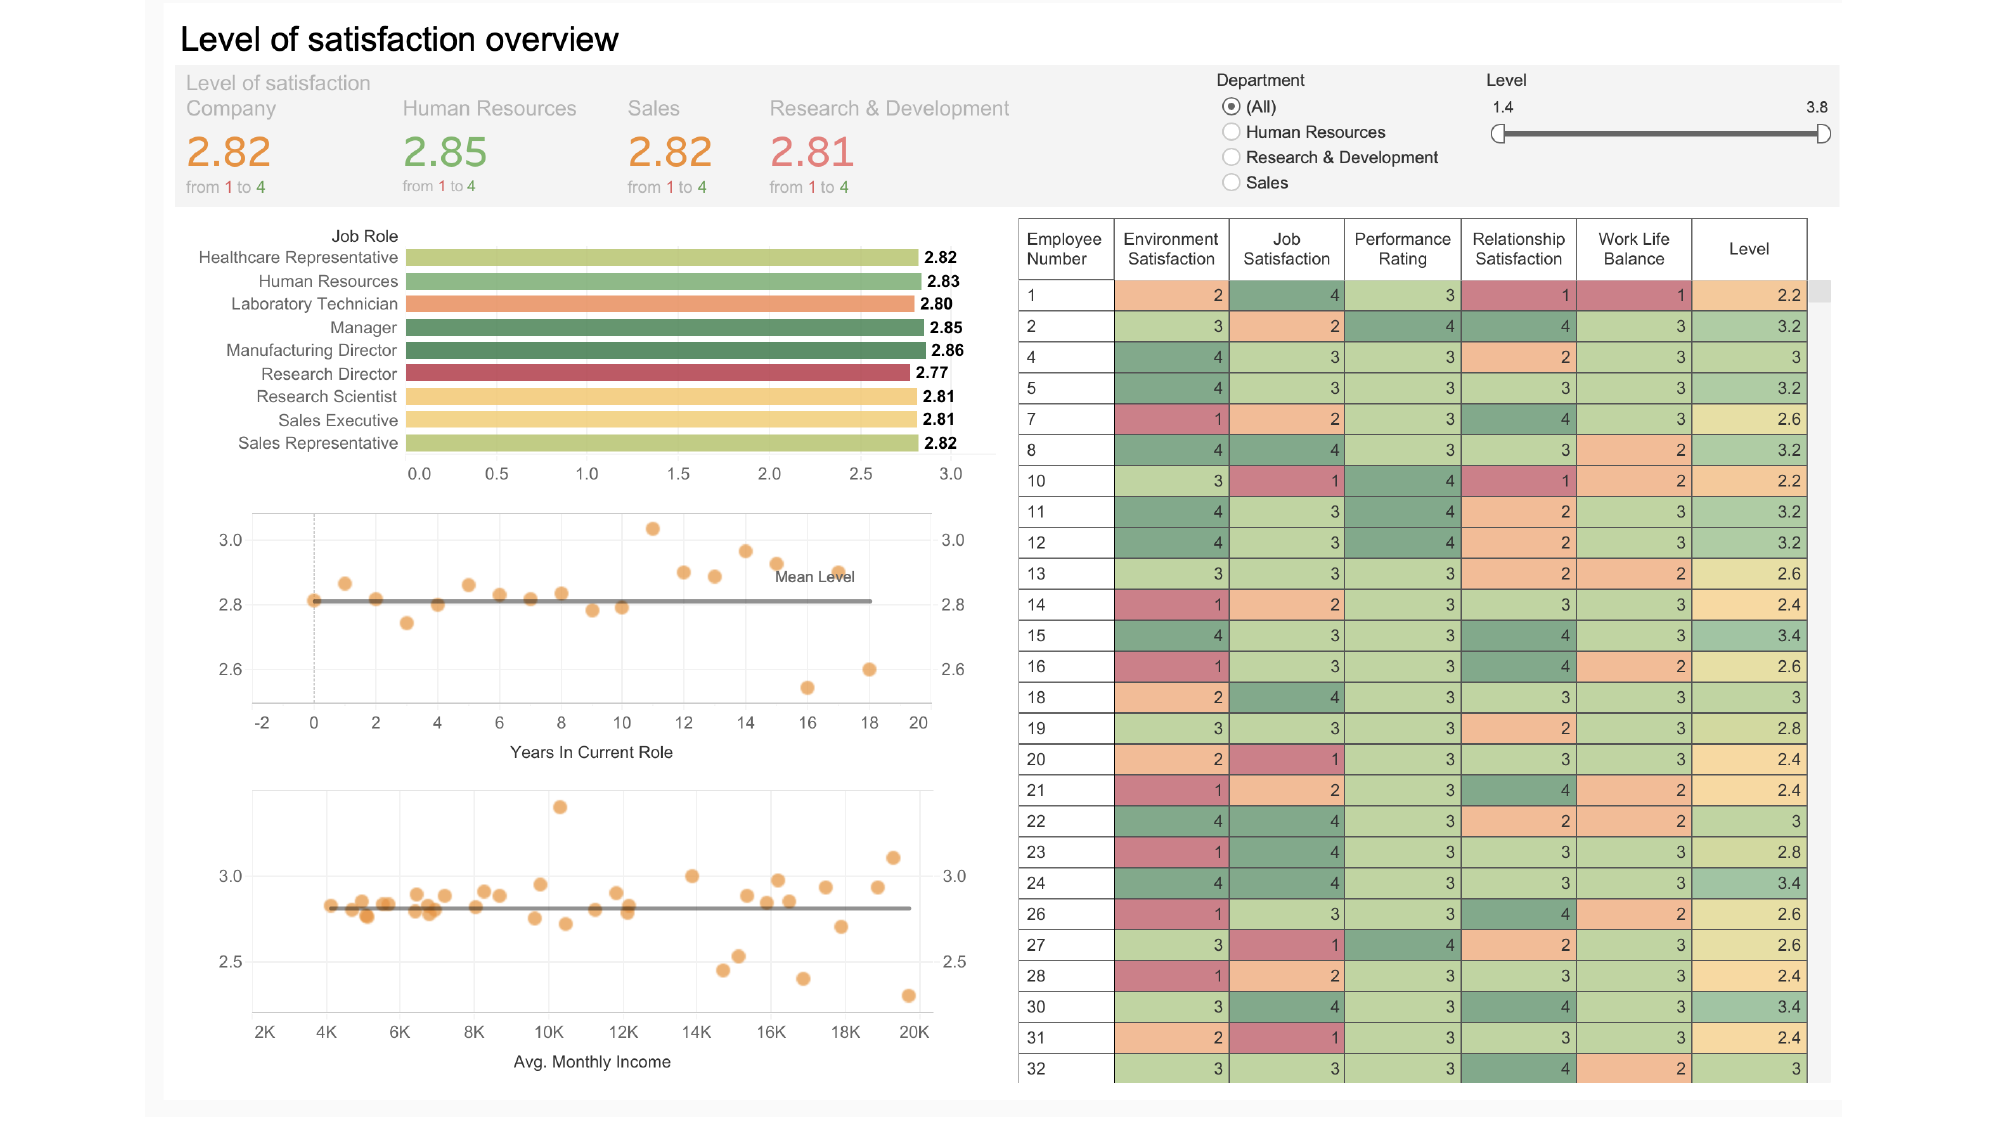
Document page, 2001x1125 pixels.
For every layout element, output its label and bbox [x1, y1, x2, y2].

picture [145, 0, 1842, 1117]
